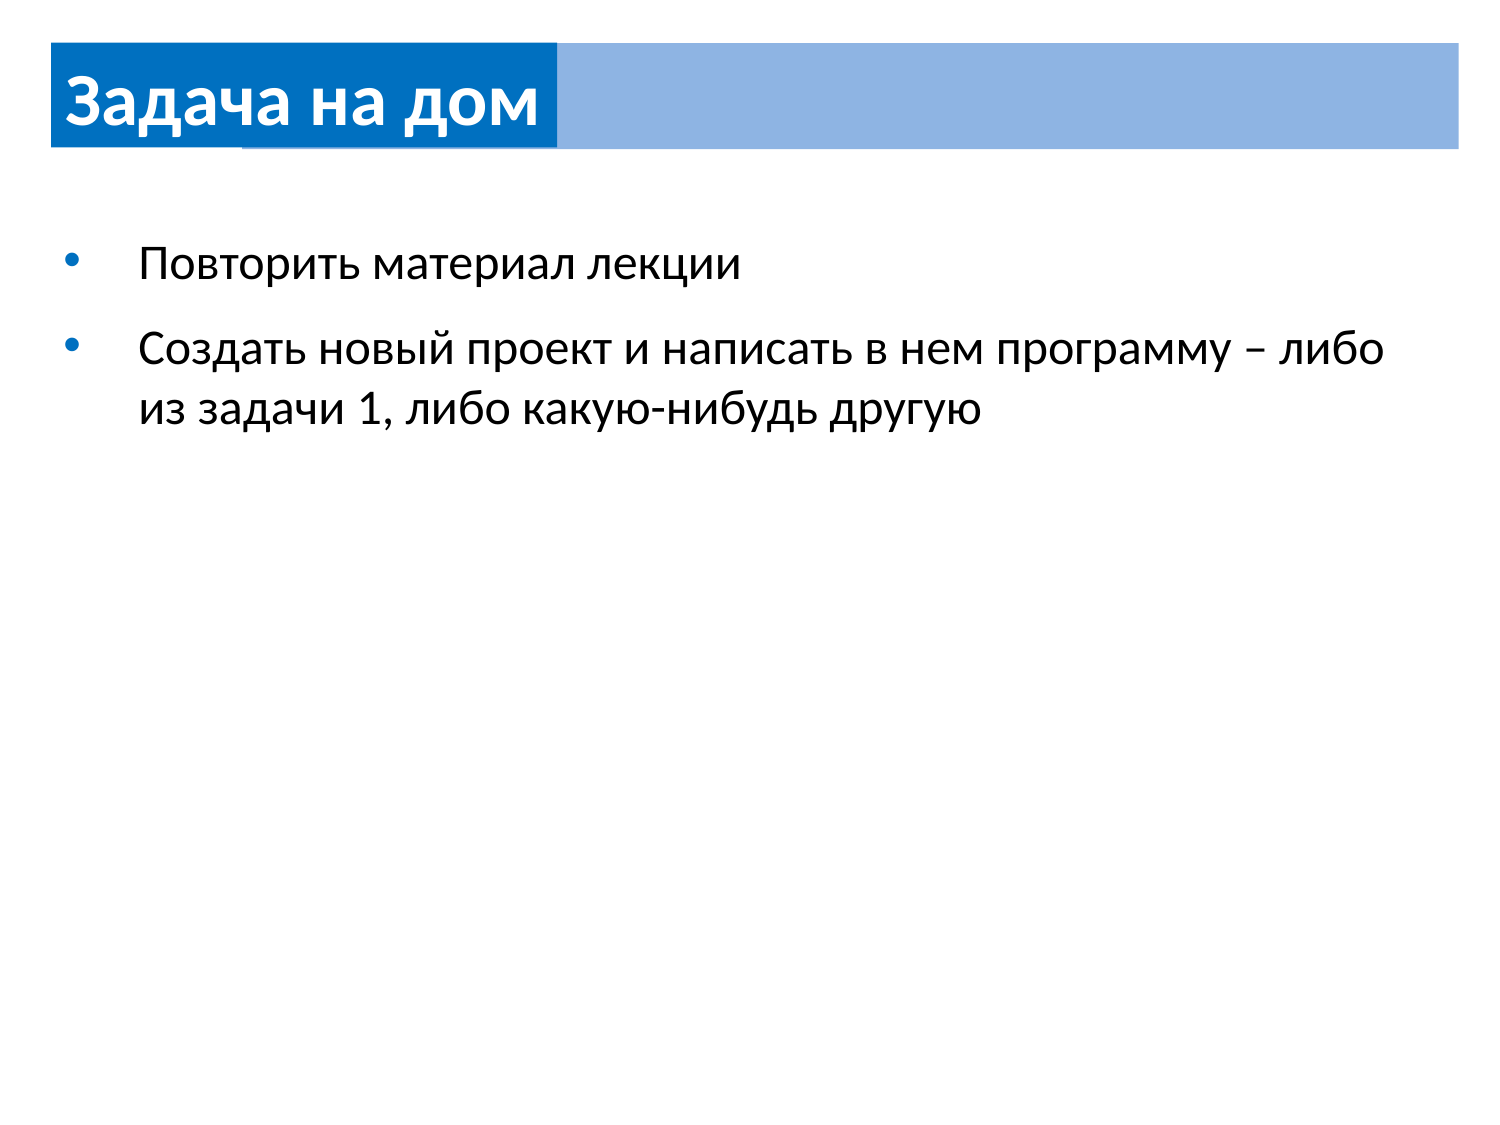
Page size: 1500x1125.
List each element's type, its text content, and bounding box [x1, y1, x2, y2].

text_box Повторить материал лекции Создать новый проект и написать в нем программу – либо из задачи 1, либо какую-нибудь другую [48, 222, 1437, 442]
text_box [242, 43, 1459, 150]
text_box Задача на дом [51, 42, 558, 148]
